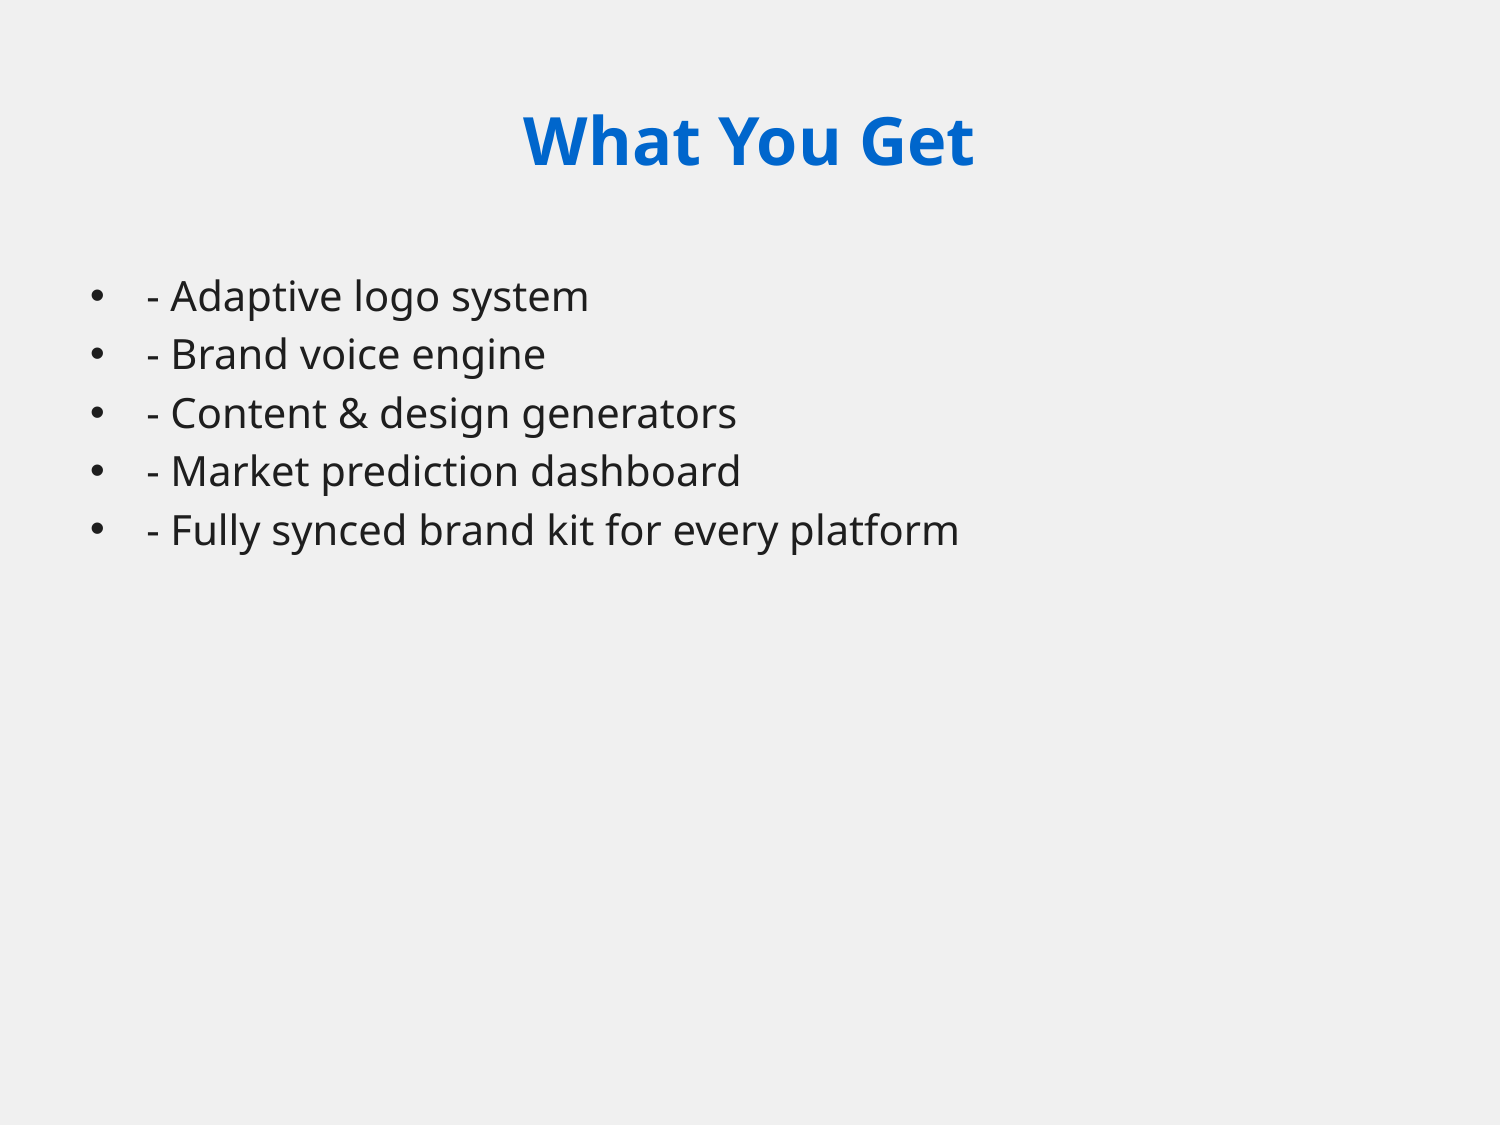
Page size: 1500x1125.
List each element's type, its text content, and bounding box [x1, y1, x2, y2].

list - Adaptive logo system - Brand voice engine - Content & design generators - Market prediction dashboard - Fully synced brand kit for every platform [75, 262, 1425, 1005]
title What You Get [75, 45, 1425, 233]
